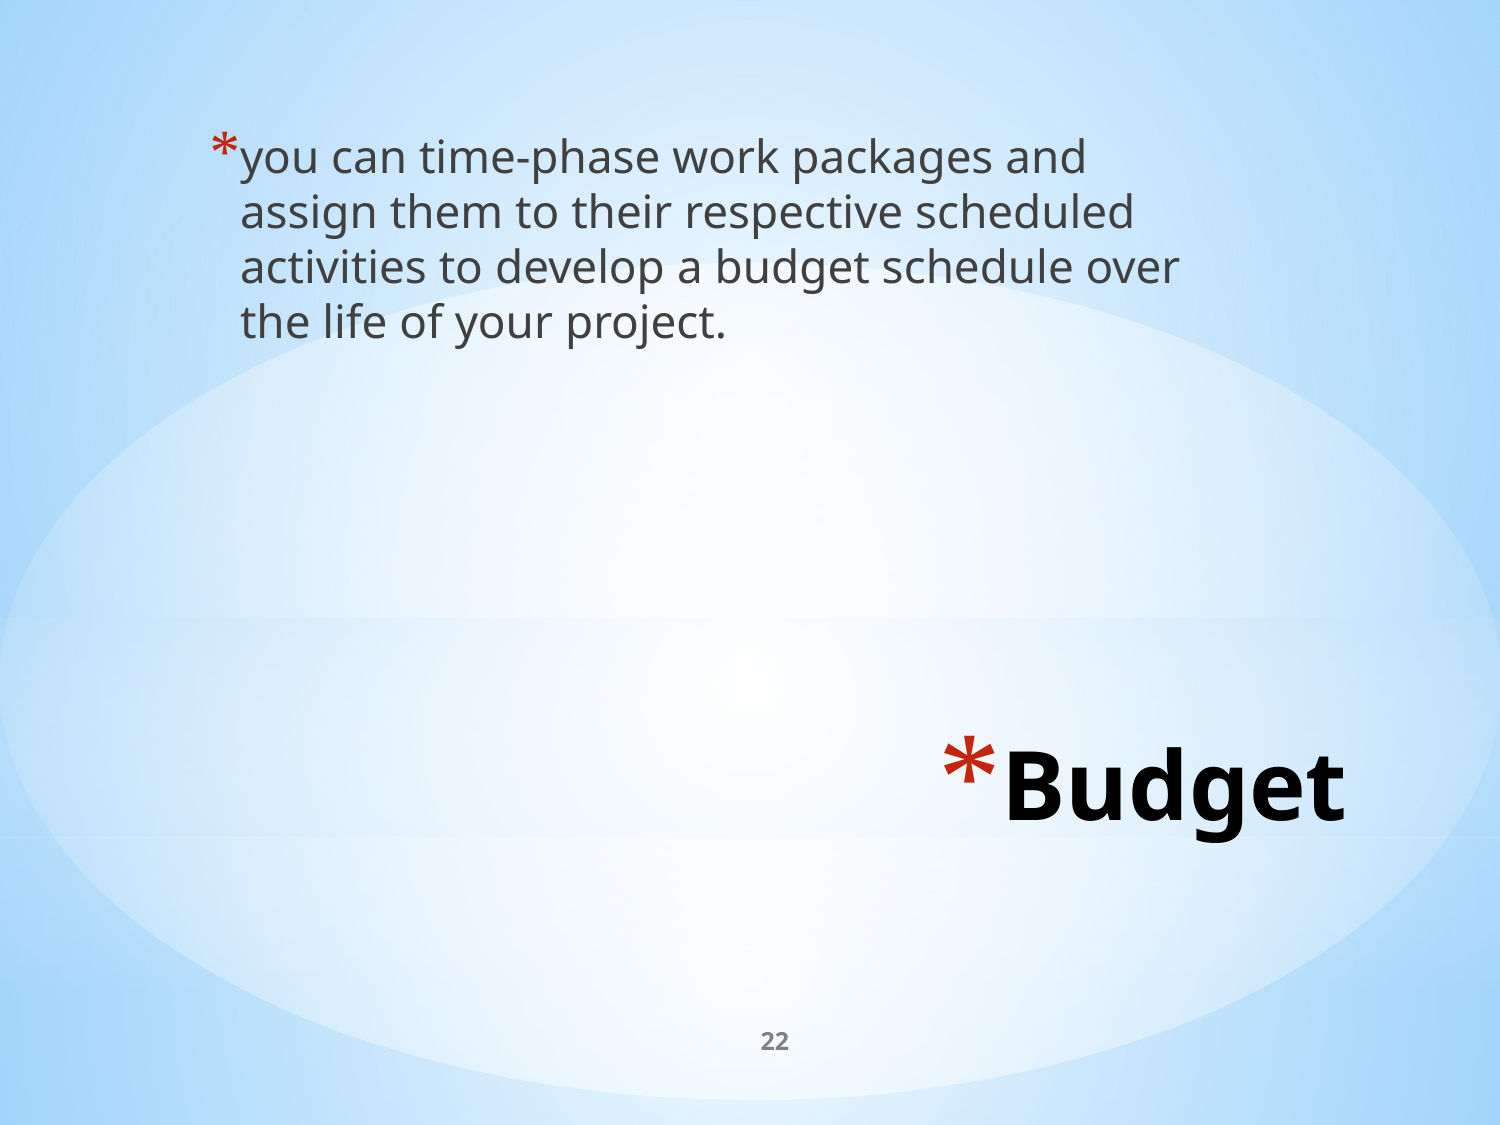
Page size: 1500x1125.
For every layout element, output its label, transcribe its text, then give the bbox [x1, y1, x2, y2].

title Budget [294, 717, 1363, 905]
list you can time-phase work packages and assign them to their respective scheduled activities to develop a budget schedule over the life of your project. [187, 120, 1238, 690]
slide_number 22 [624, 1012, 925, 1073]
